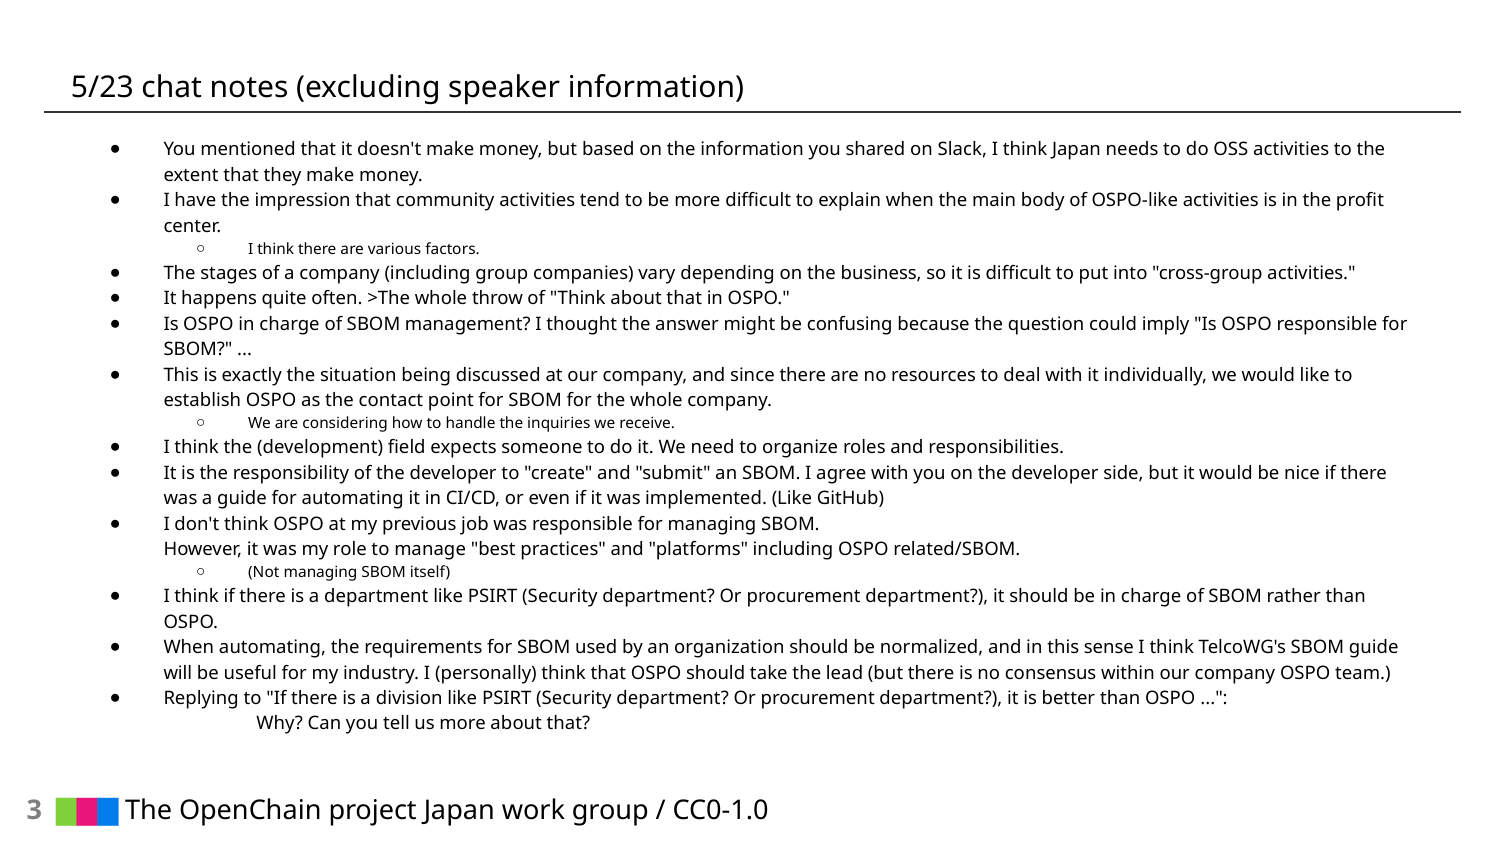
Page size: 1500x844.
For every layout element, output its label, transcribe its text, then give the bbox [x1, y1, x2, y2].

title 5/23 chat notes (excluding speaker information) [70, 5, 1430, 104]
list You mentioned that it doesn't make money, but based on the information you shared on Slack, I think Japan needs to do OSS activities to the extent that they make money. I have the impression that community activities tend to be more difficult to explain when the main body of OSPO-like activities is in the profit center. I think there are various factors. The stages of a company (including group companies) vary depending on the business, so it is difficult to put into "cross-group activities." It happens quite often. >The whole throw of "Think about that in OSPO." Is OSPO in charge of SBOM management? I thought the answer might be confusing because the question could imply "Is OSPO responsible for SBOM?" ... This is exactly the situation being discussed at our company, and since there are no resources to deal with it individually, we would like to establish OSPO as the contact point for SBOM for the whole company. We are considering how to handle the inquiries we receive. I think the (development) field expects someone to do it. We need to organize roles and responsibilities. It is the responsibility of the developer to "create" and "submit" an SBOM. I agree with you on the developer side, but it would be nice if there was a guide for automating it in CI/CD, or even if it was implemented. (Like GitHub) I don't think OSPO at my previous job was responsible for managing SBOM. However, it was my role to manage "best practices" and "platforms" including OSPO related/SBOM. (Not managing SBOM itself) I think if there is a department like PSIRT (Security department? Or procurement department?), it should be in charge of SBOM rather than OSPO. When automating, the requirements for SBOM used by an organization should be normalized, and in this sense I think TelcoWG's SBOM guide will be useful for my industry. I (personally) think that OSPO should take the lead (but there is no consensus within our company OSPO team.) Replying to "If there is a division like PSIRT (Security department? Or procurement department?), it is better than OSPO ...": Why? Can you tell us more about that? [70, 129, 1430, 760]
